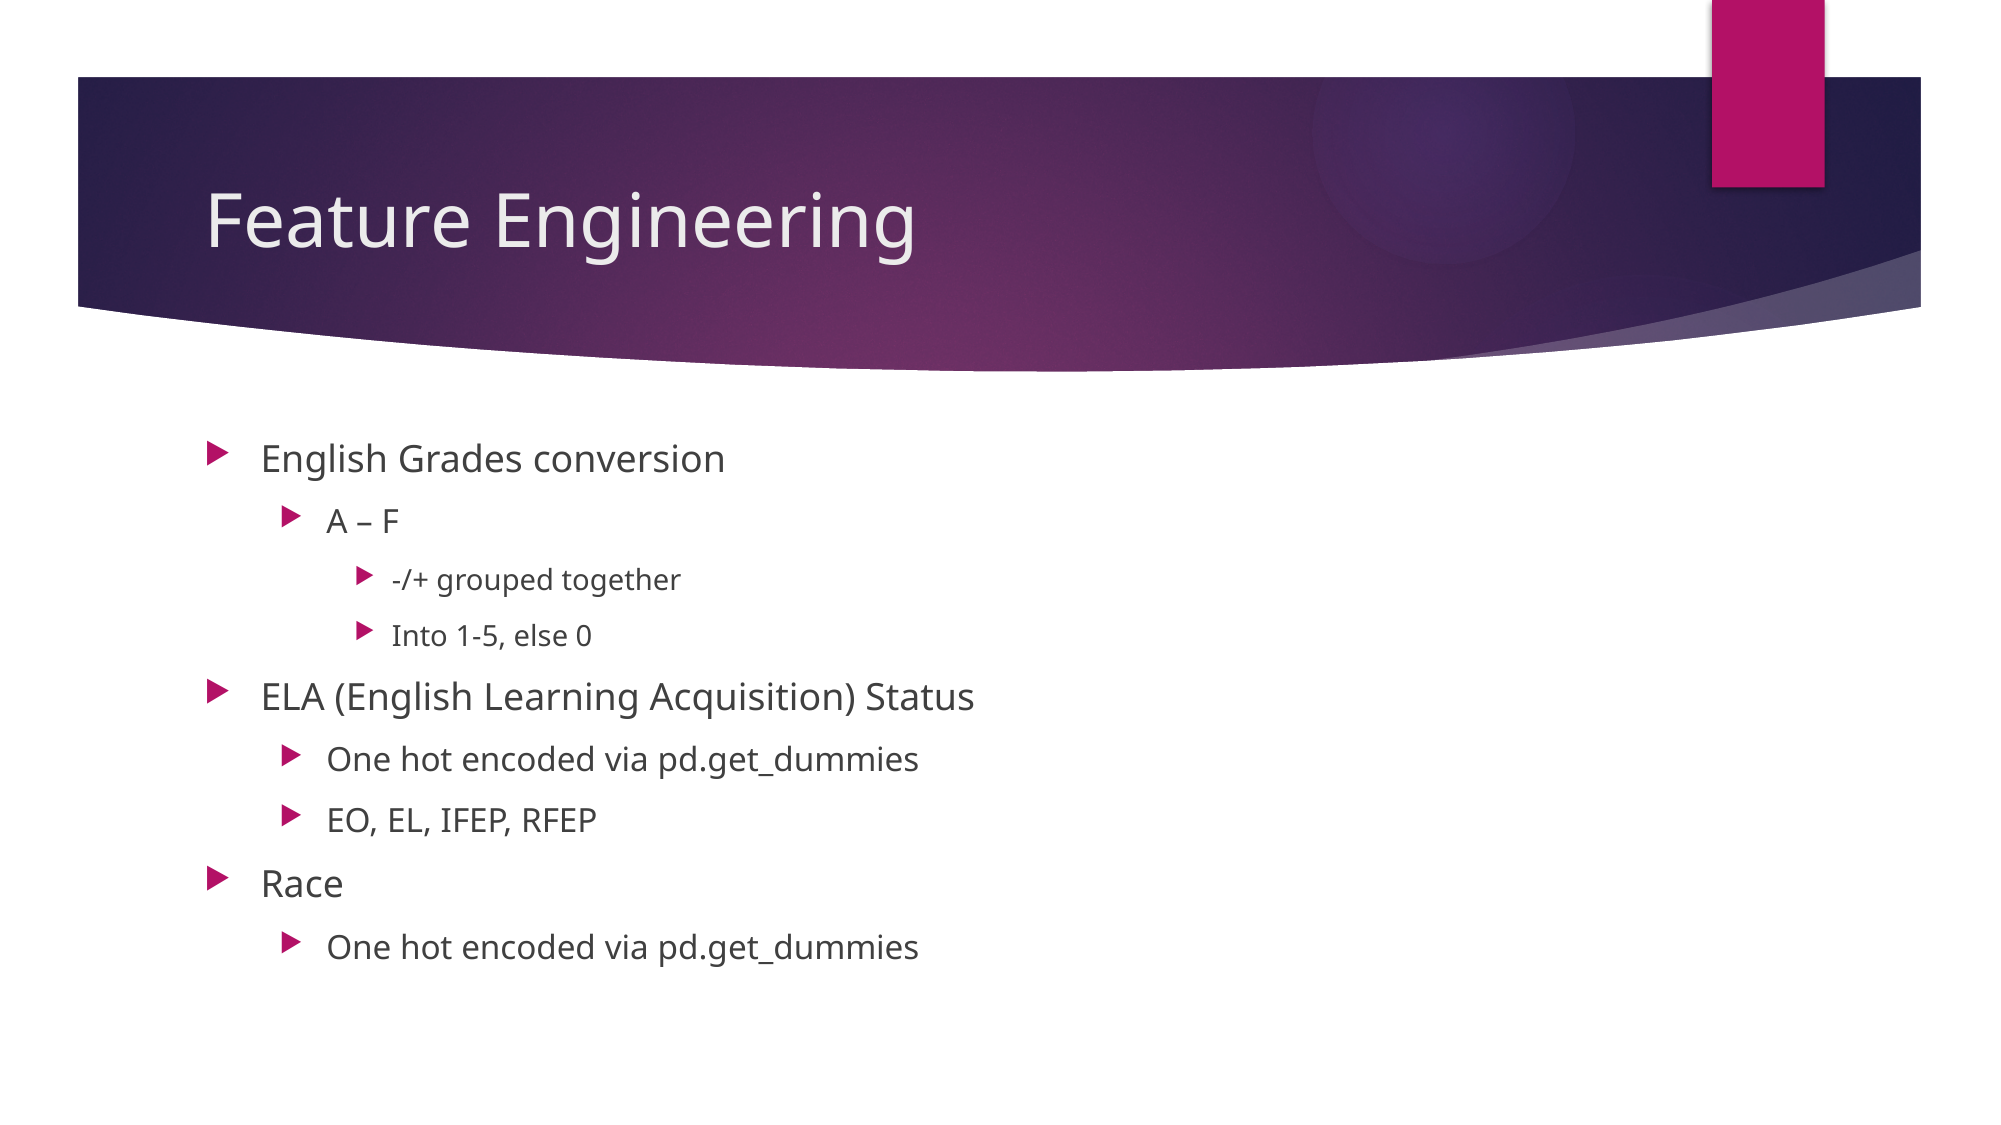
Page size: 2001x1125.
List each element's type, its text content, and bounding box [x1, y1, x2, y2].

title Feature Engineering [189, 159, 1627, 276]
list English Grades conversion A – F -/+ grouped together Into 1-5, else 0 ELA (English Learning Acquisition) Status One hot encoded via pd.get_dummies EO, EL, IFEP, RFEP Race One hot encoded via pd.get_dummies [189, 427, 1638, 988]
